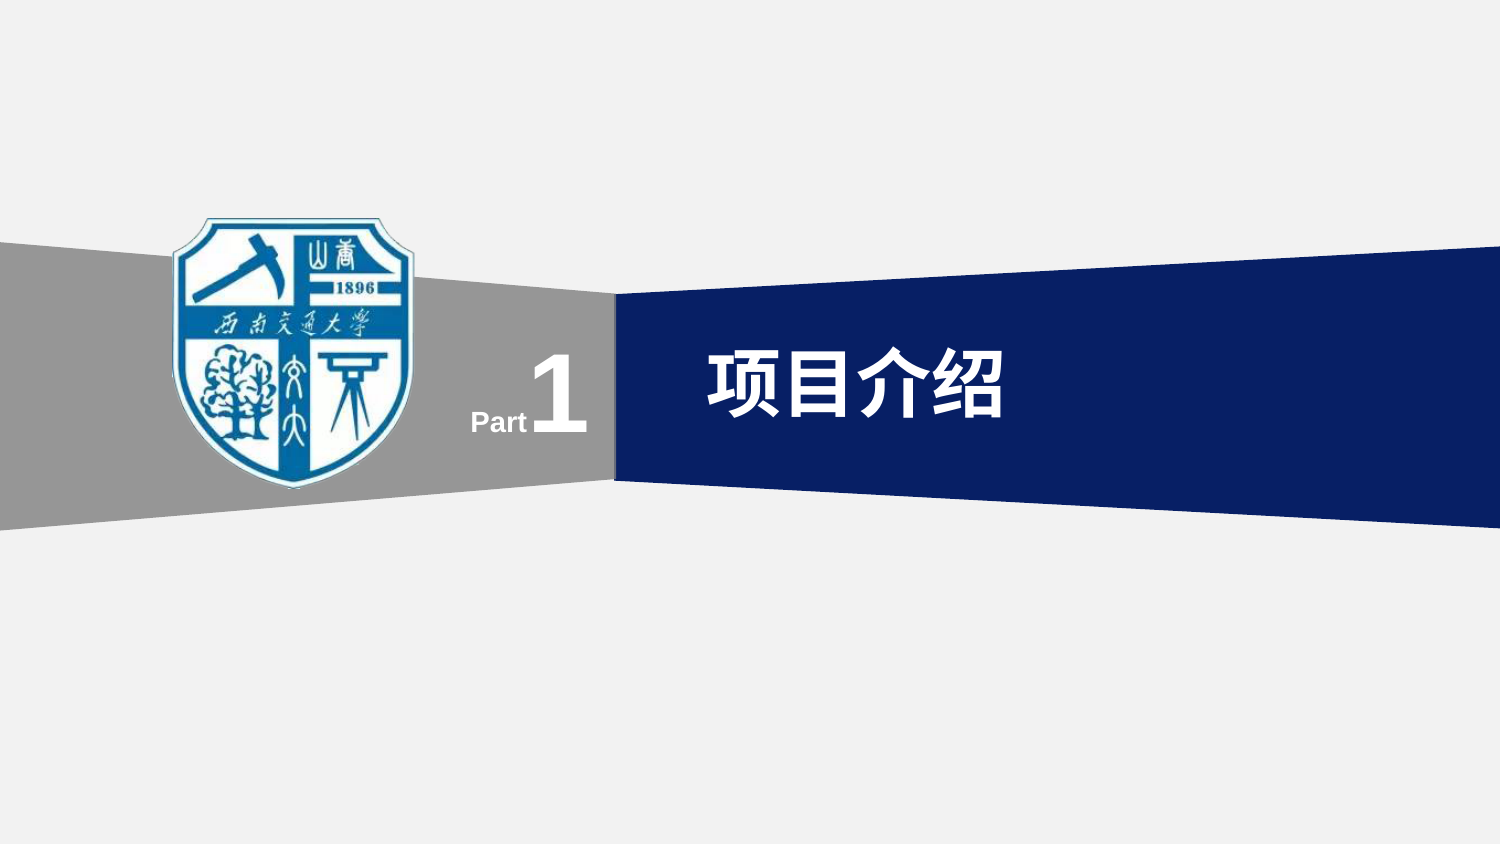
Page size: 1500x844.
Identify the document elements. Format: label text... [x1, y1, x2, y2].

text_box 项目介绍 [695, 331, 1018, 433]
text_box [0, 241, 618, 532]
text_box [613, 245, 1500, 530]
text_box Part1 [459, 314, 602, 461]
picture [172, 218, 437, 490]
